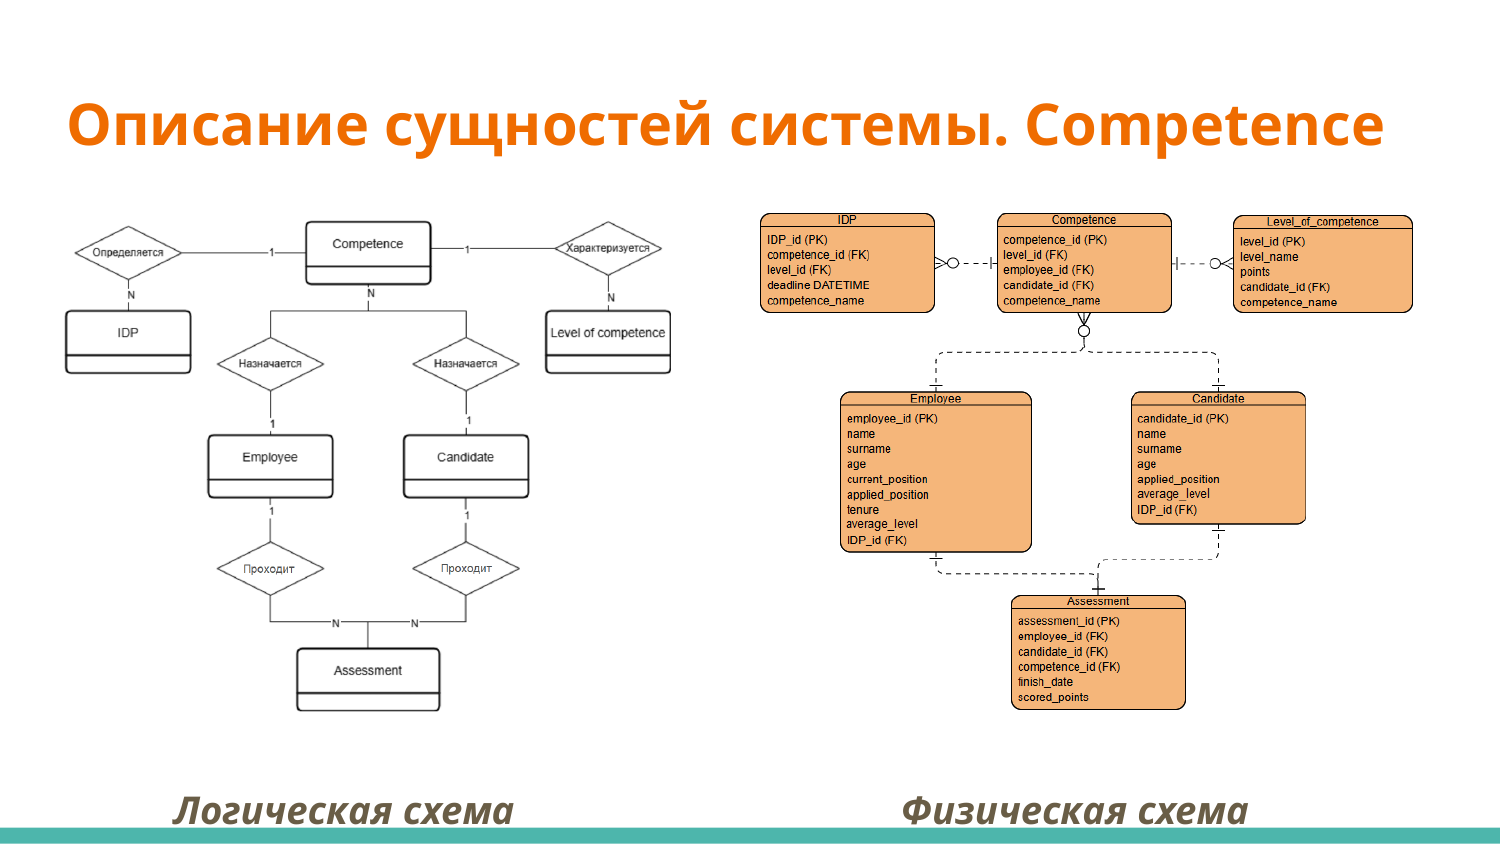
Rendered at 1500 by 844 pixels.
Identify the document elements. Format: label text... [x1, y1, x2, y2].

list Физическая схема Competence [885, 748, 1352, 808]
picture [50, 213, 688, 724]
picture [755, 206, 1419, 717]
list Логическая схема Competence [158, 748, 625, 808]
title Описание сущностей системы. Competence [51, 72, 1449, 189]
